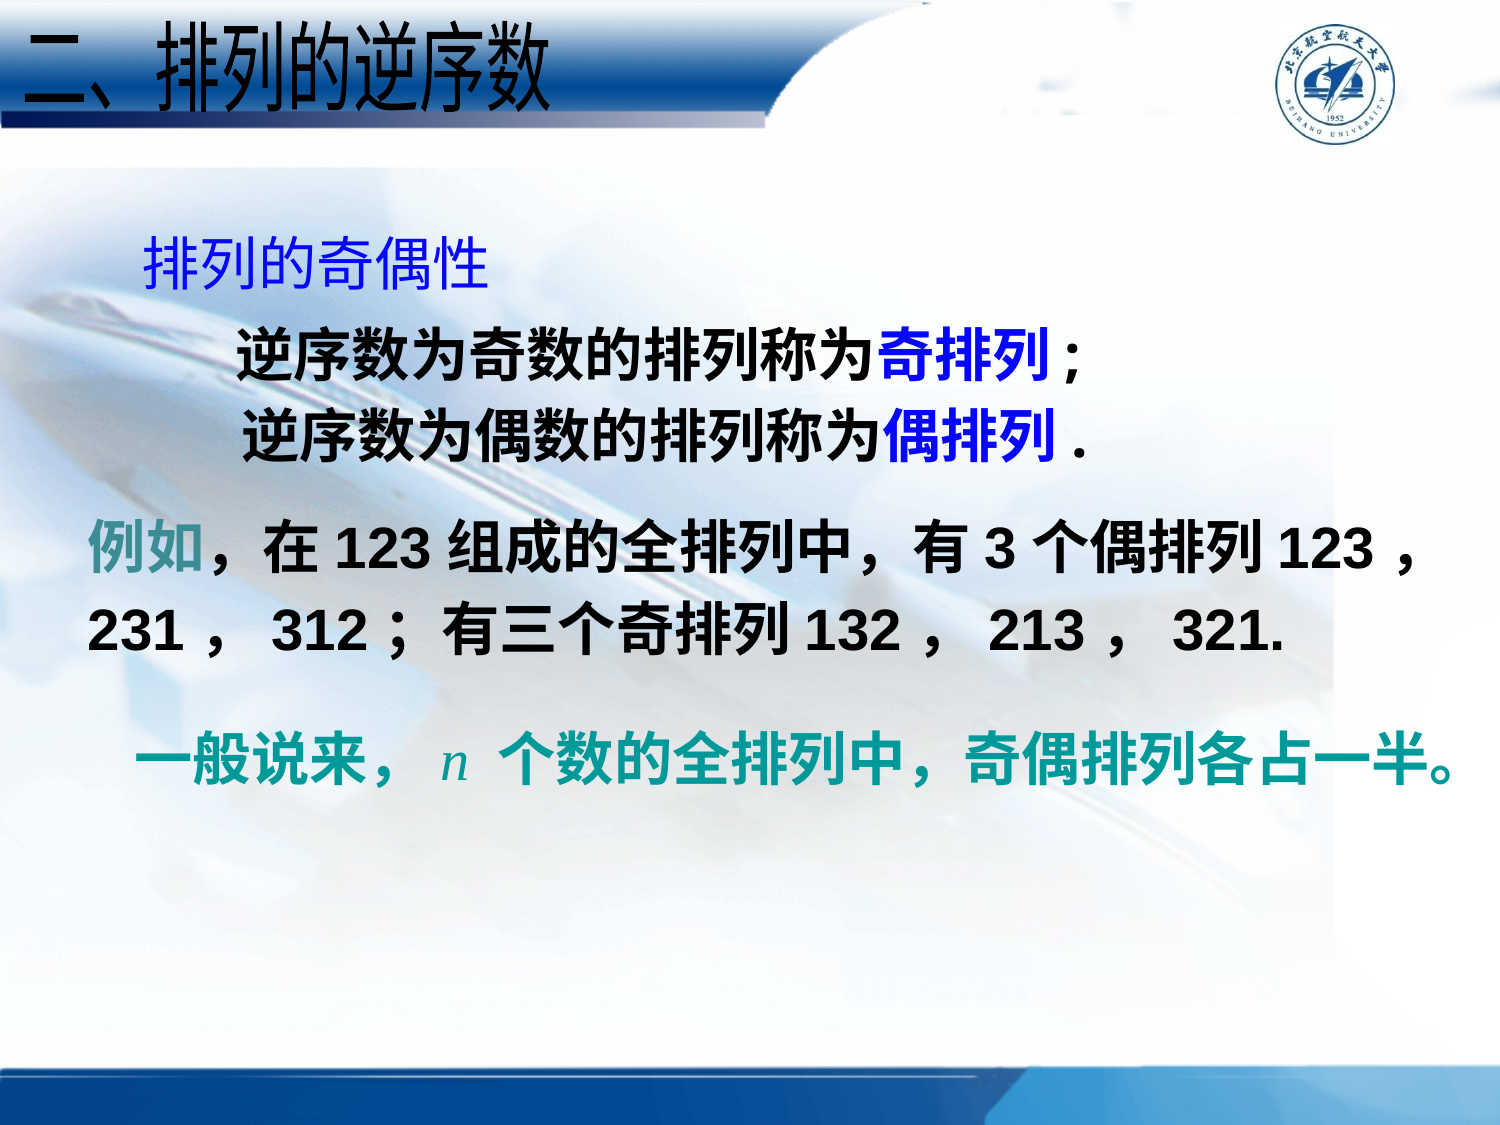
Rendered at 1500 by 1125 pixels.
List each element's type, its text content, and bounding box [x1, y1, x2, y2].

text_box 排列的奇偶性 [126, 219, 507, 305]
text_box 逆序数为偶数的排列称为偶排列. [226, 392, 1103, 477]
picture [0, 0, 1500, 1125]
text_box 一般说来，n 个数的全排列中，奇偶排列各占一半。 [119, 714, 1500, 799]
text_box 逆序数为奇数的排列称为奇排列; [220, 310, 1308, 396]
text_box 例如，在123组成的全排列中，有3个偶排列123， 231，312；有三个奇排列132，213，321. [73, 502, 1463, 669]
